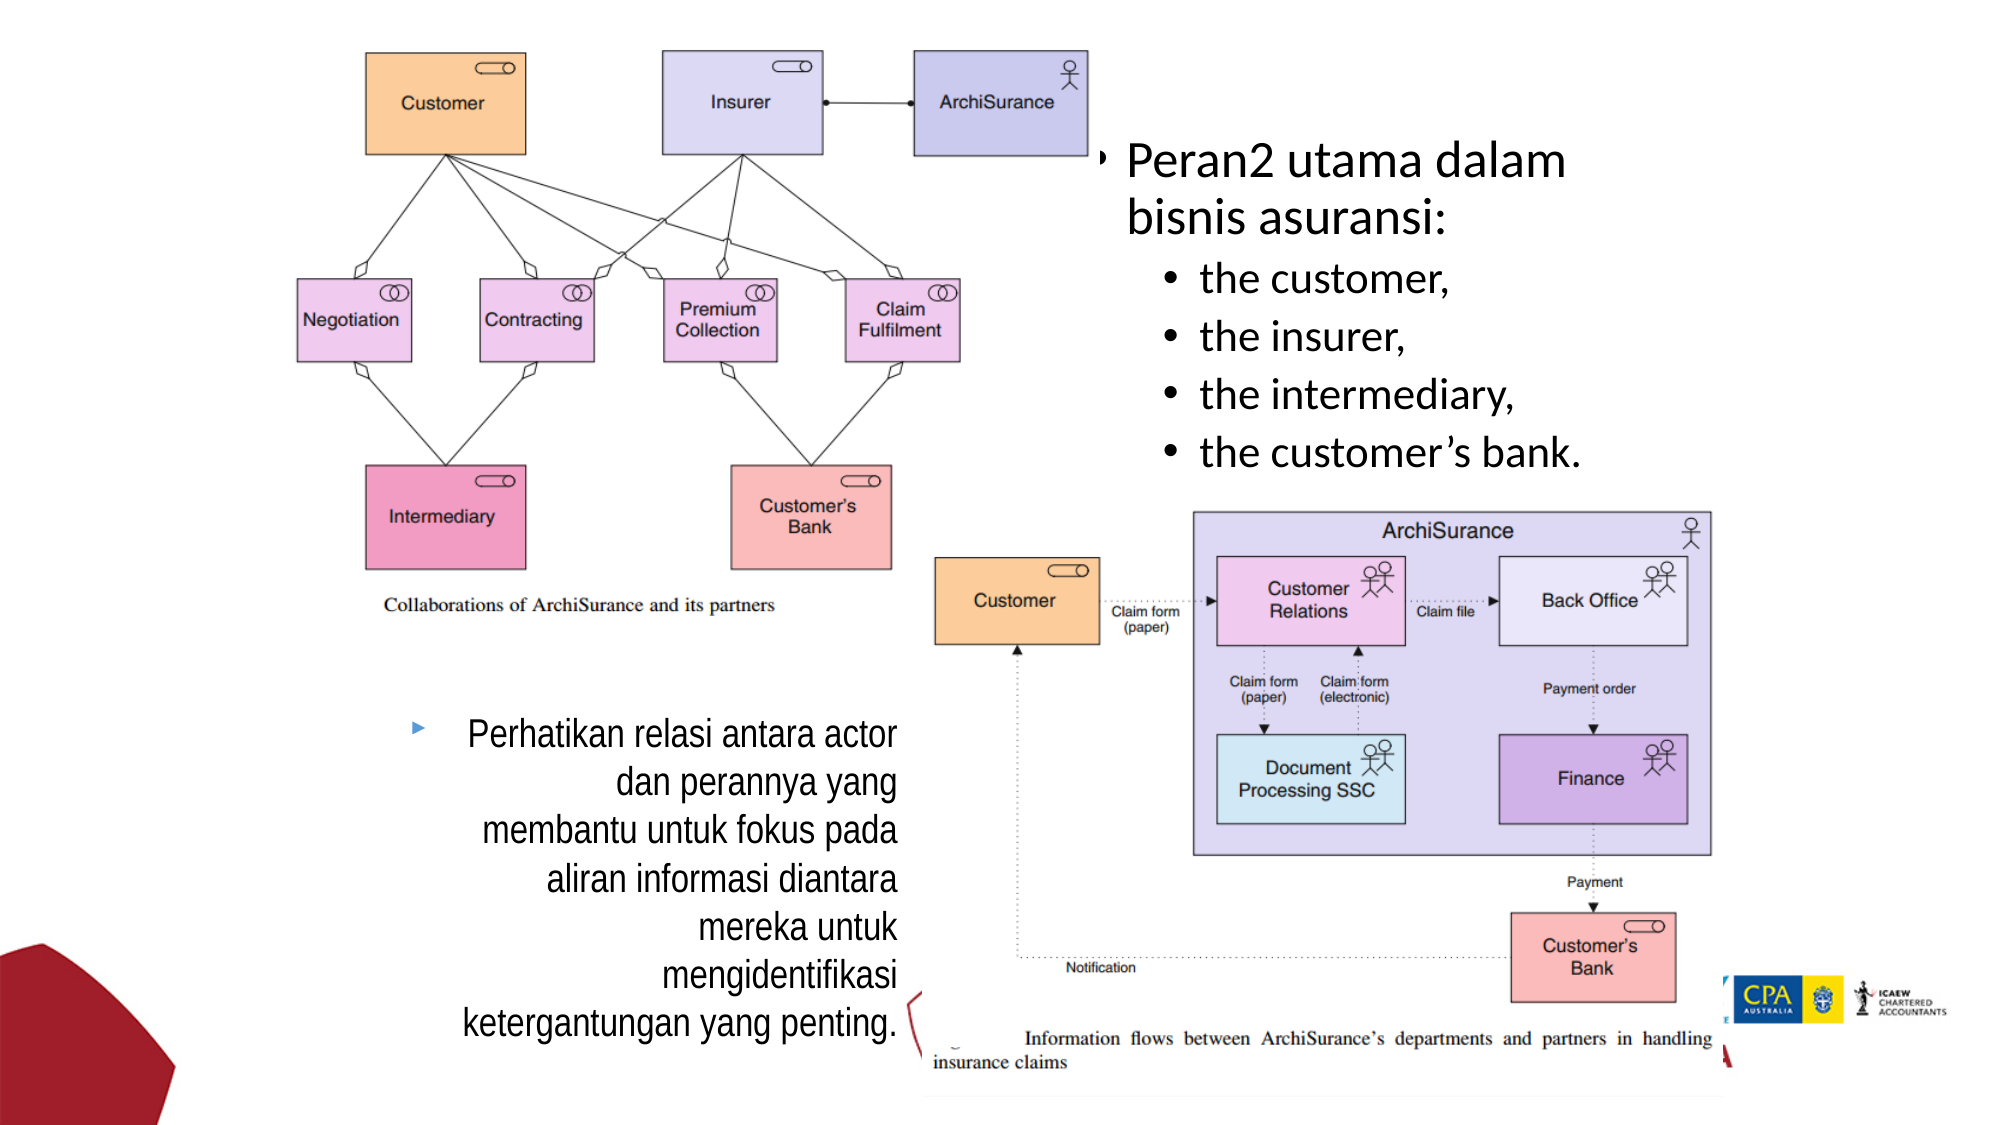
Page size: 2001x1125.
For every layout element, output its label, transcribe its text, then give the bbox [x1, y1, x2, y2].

text_box Perhatikan relasi antara actor dan perannya yang membantu untuk fokus pada aliran informasi diantara mereka untuk mengidentifikasi ketergantungan yang penting. [387, 699, 913, 1088]
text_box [274, 42, 1100, 638]
picture [0, 0, 2001, 1125]
list Peran2 utama dalam bisnis asuransi: the customer, the insurer, the intermediary, the customer’s bank. [1100, 125, 1600, 499]
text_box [922, 499, 1723, 1097]
